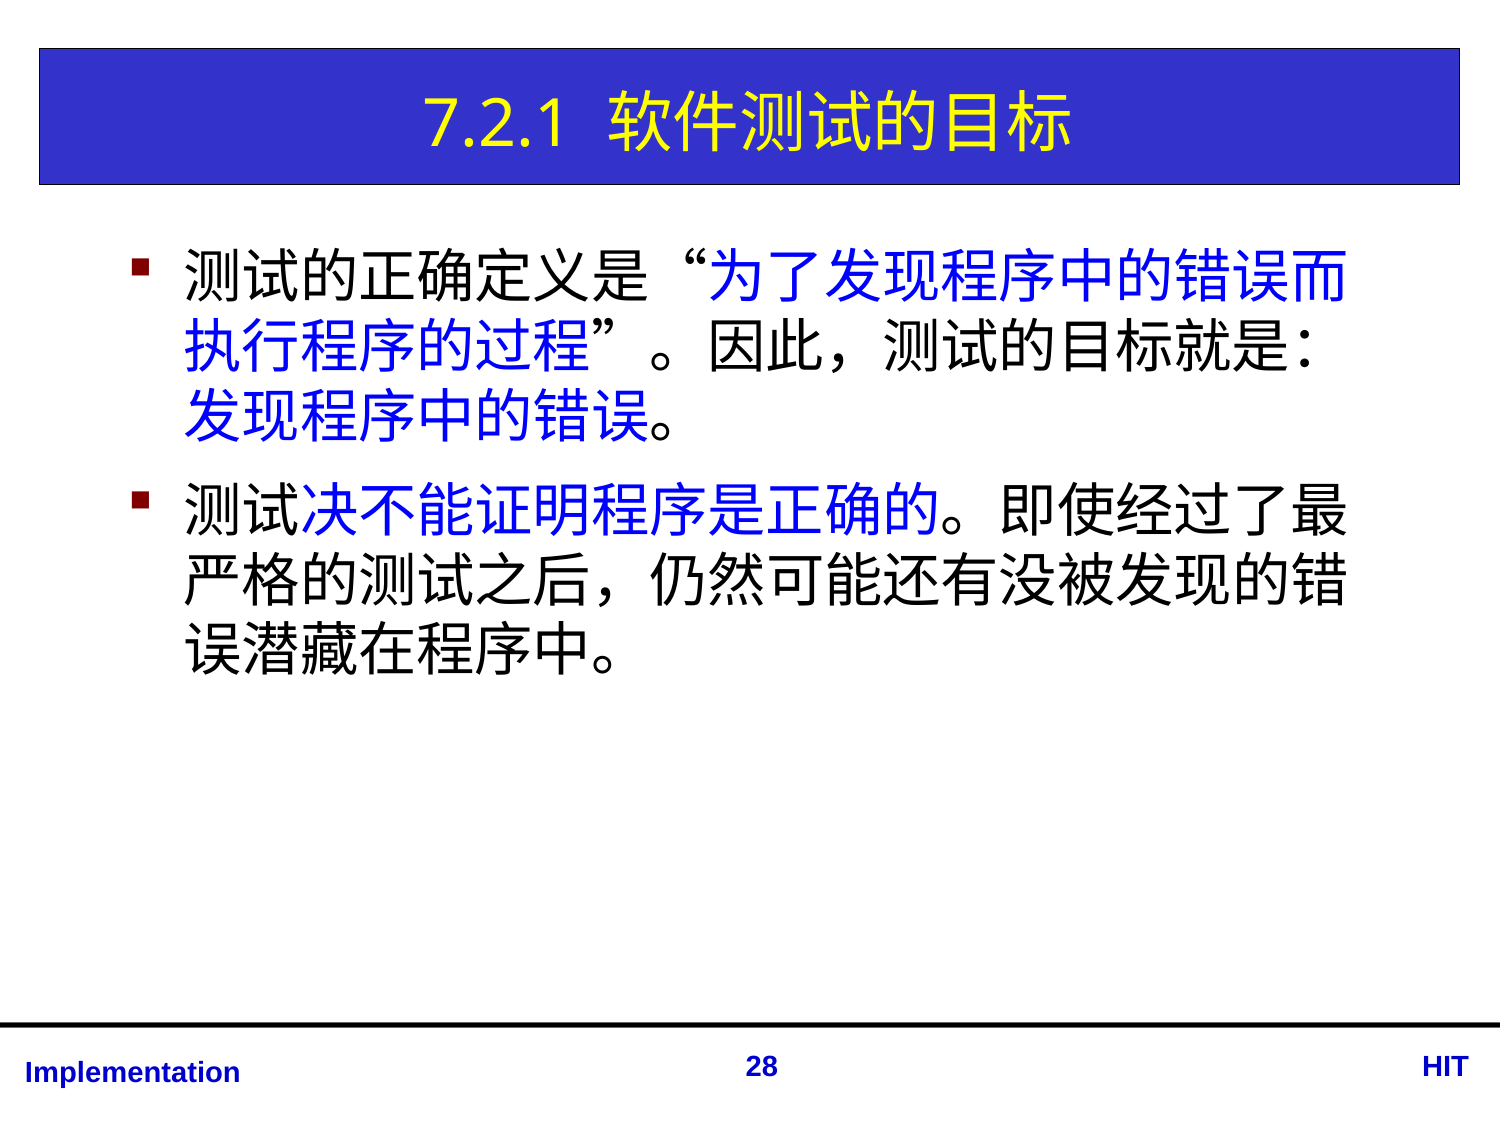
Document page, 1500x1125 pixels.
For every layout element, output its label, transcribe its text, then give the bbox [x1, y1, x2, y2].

list 测试的正确定义是“为了发现程序中的错误而执行程序的过程”。因此，测试的目标就是：发现程序中的错误。 测试决不能证明程序是正确的。即使经过了最严格的测试之后，仍然可能还有没被发现的错误潜藏在程序中。 [111, 231, 1412, 941]
title 7.2.1 软件测试的目标 [38, 54, 1457, 185]
